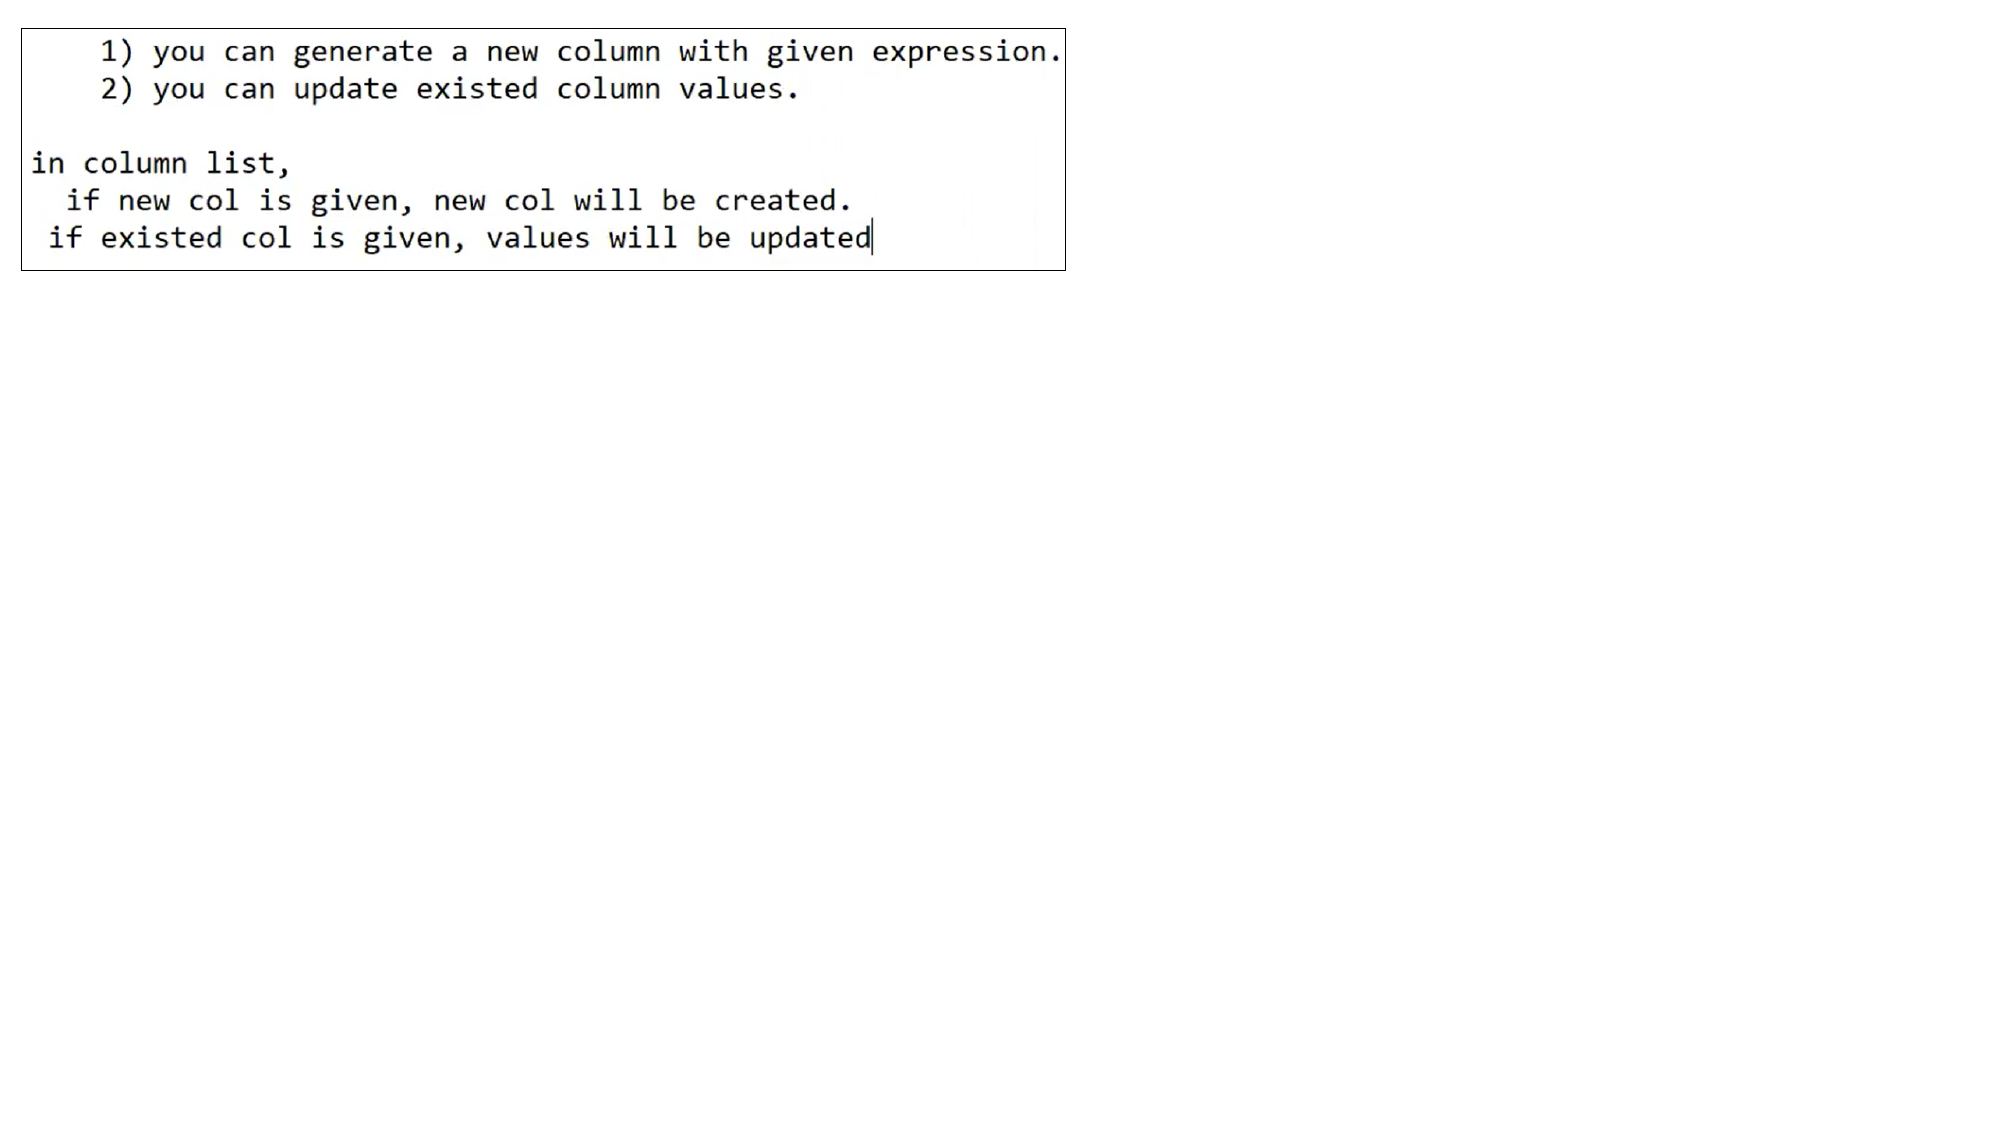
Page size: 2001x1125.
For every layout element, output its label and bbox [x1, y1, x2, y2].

picture [21, 28, 1066, 271]
